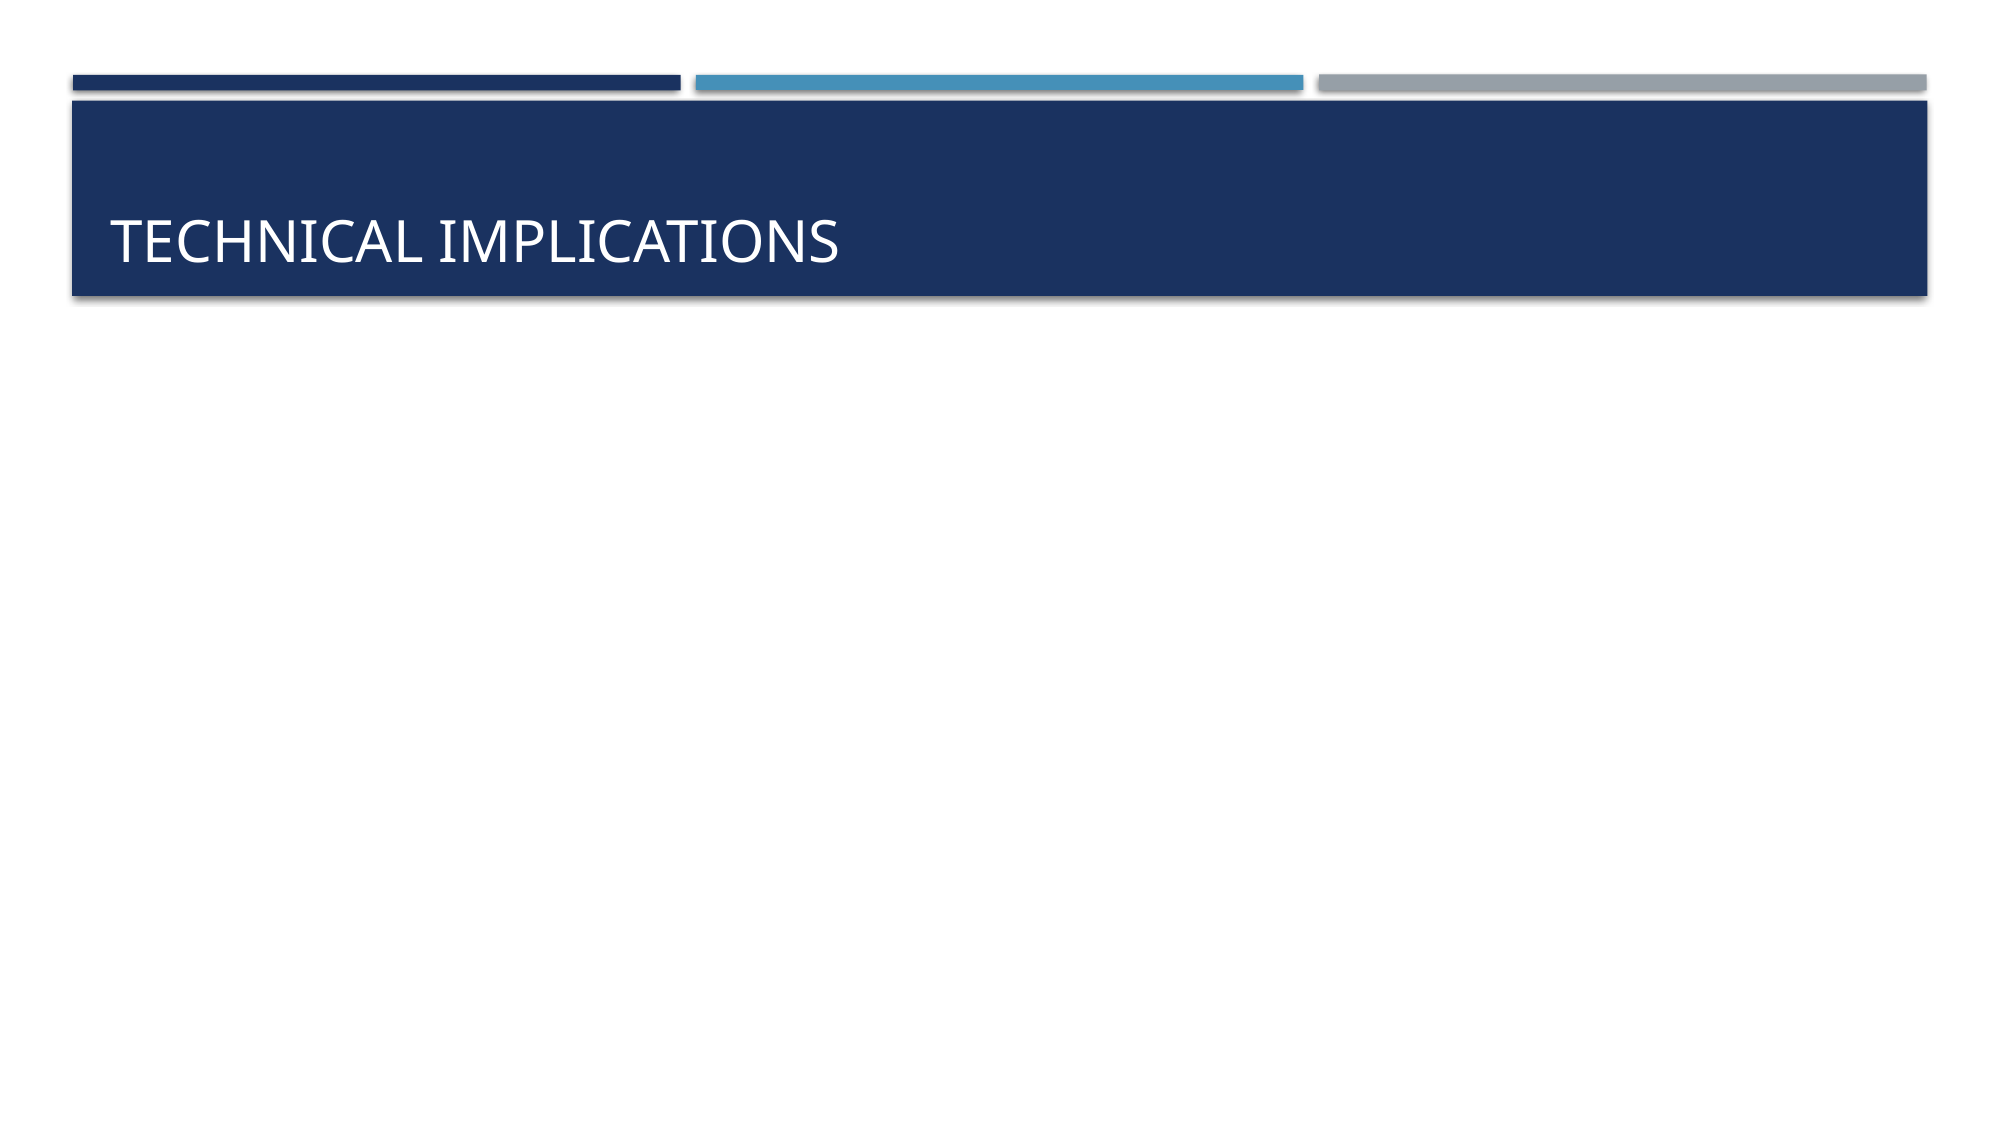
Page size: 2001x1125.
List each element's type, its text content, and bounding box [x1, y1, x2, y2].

title Technical implications [95, 115, 1905, 282]
